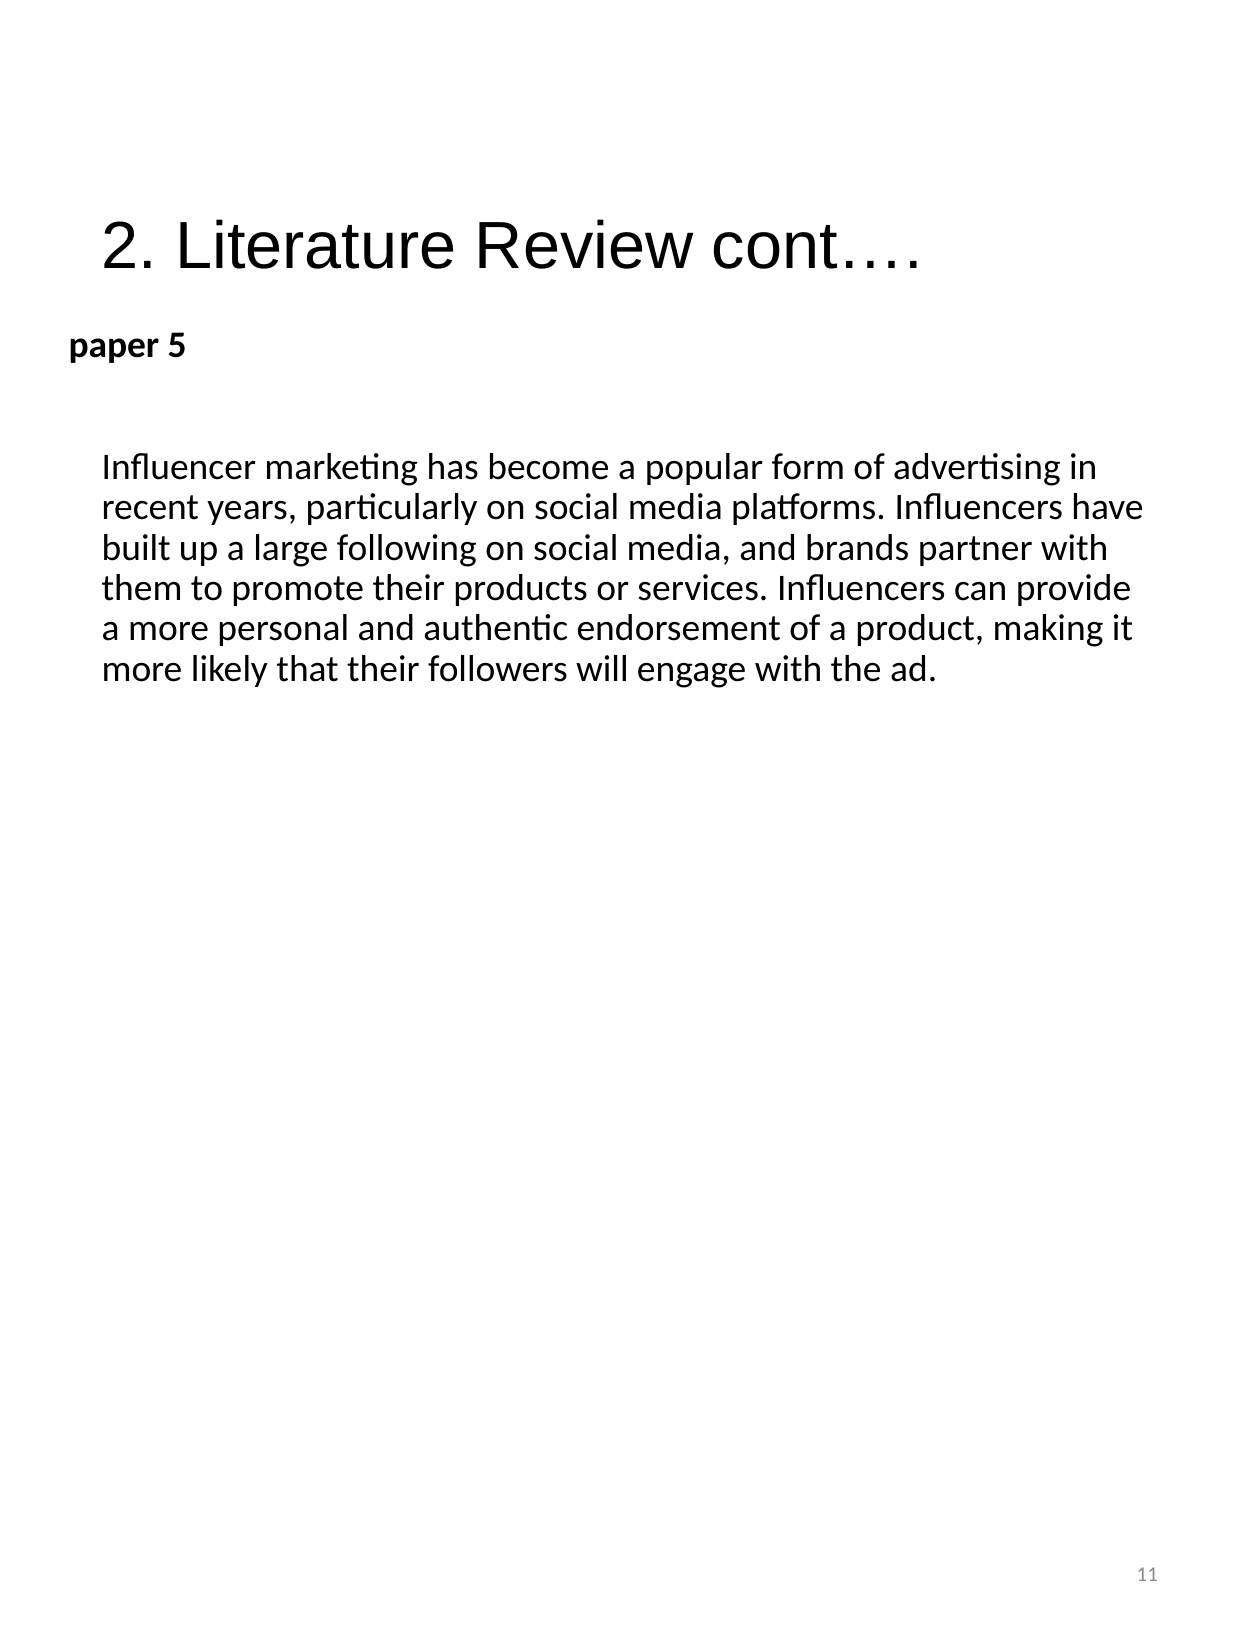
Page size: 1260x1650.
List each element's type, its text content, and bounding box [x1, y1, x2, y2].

slide_number 10 [889, 1529, 1174, 1618]
title 2. Literature Review cont…. [86, 87, 1174, 407]
list Influencer marketing has become a popular form of advertising in recent years, particularly on social media platforms. Influencers have built up a large following on social media, and brands partner with them to promote their products or services. Influencers can provide a more personal and authentic endorsement of a product, making it more likely that their followers will engage with the ad. [86, 439, 1174, 1487]
text_box paper 5 [53, 312, 685, 373]
